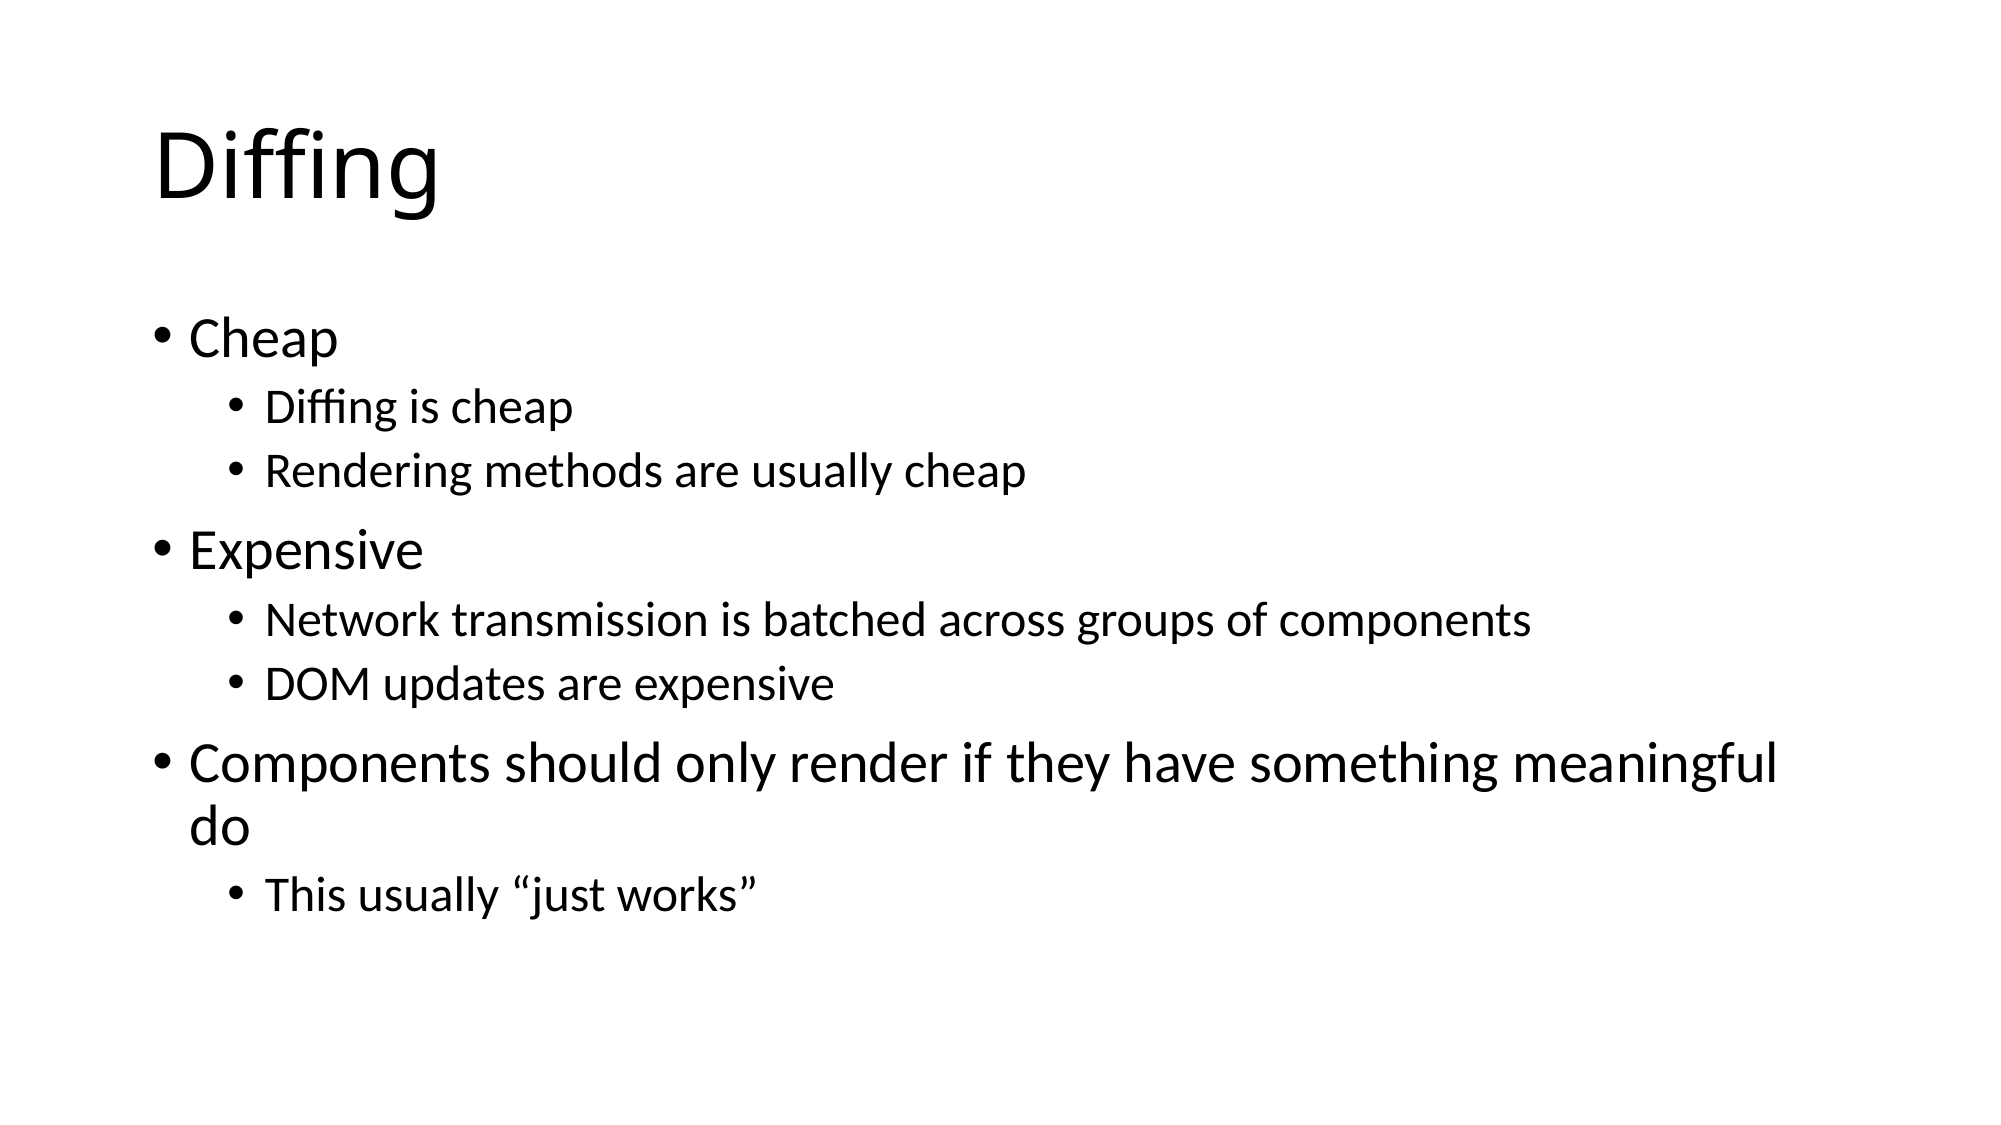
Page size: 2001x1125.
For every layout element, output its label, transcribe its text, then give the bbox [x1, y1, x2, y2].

title Diffing [137, 59, 1863, 278]
list Cheap Diffing is cheap Rendering methods are usually cheap Expensive Network transmission is batched across groups of components DOM updates are expensive Components should only render if they have something meaningful do This usually “just works” [137, 299, 1863, 1014]
